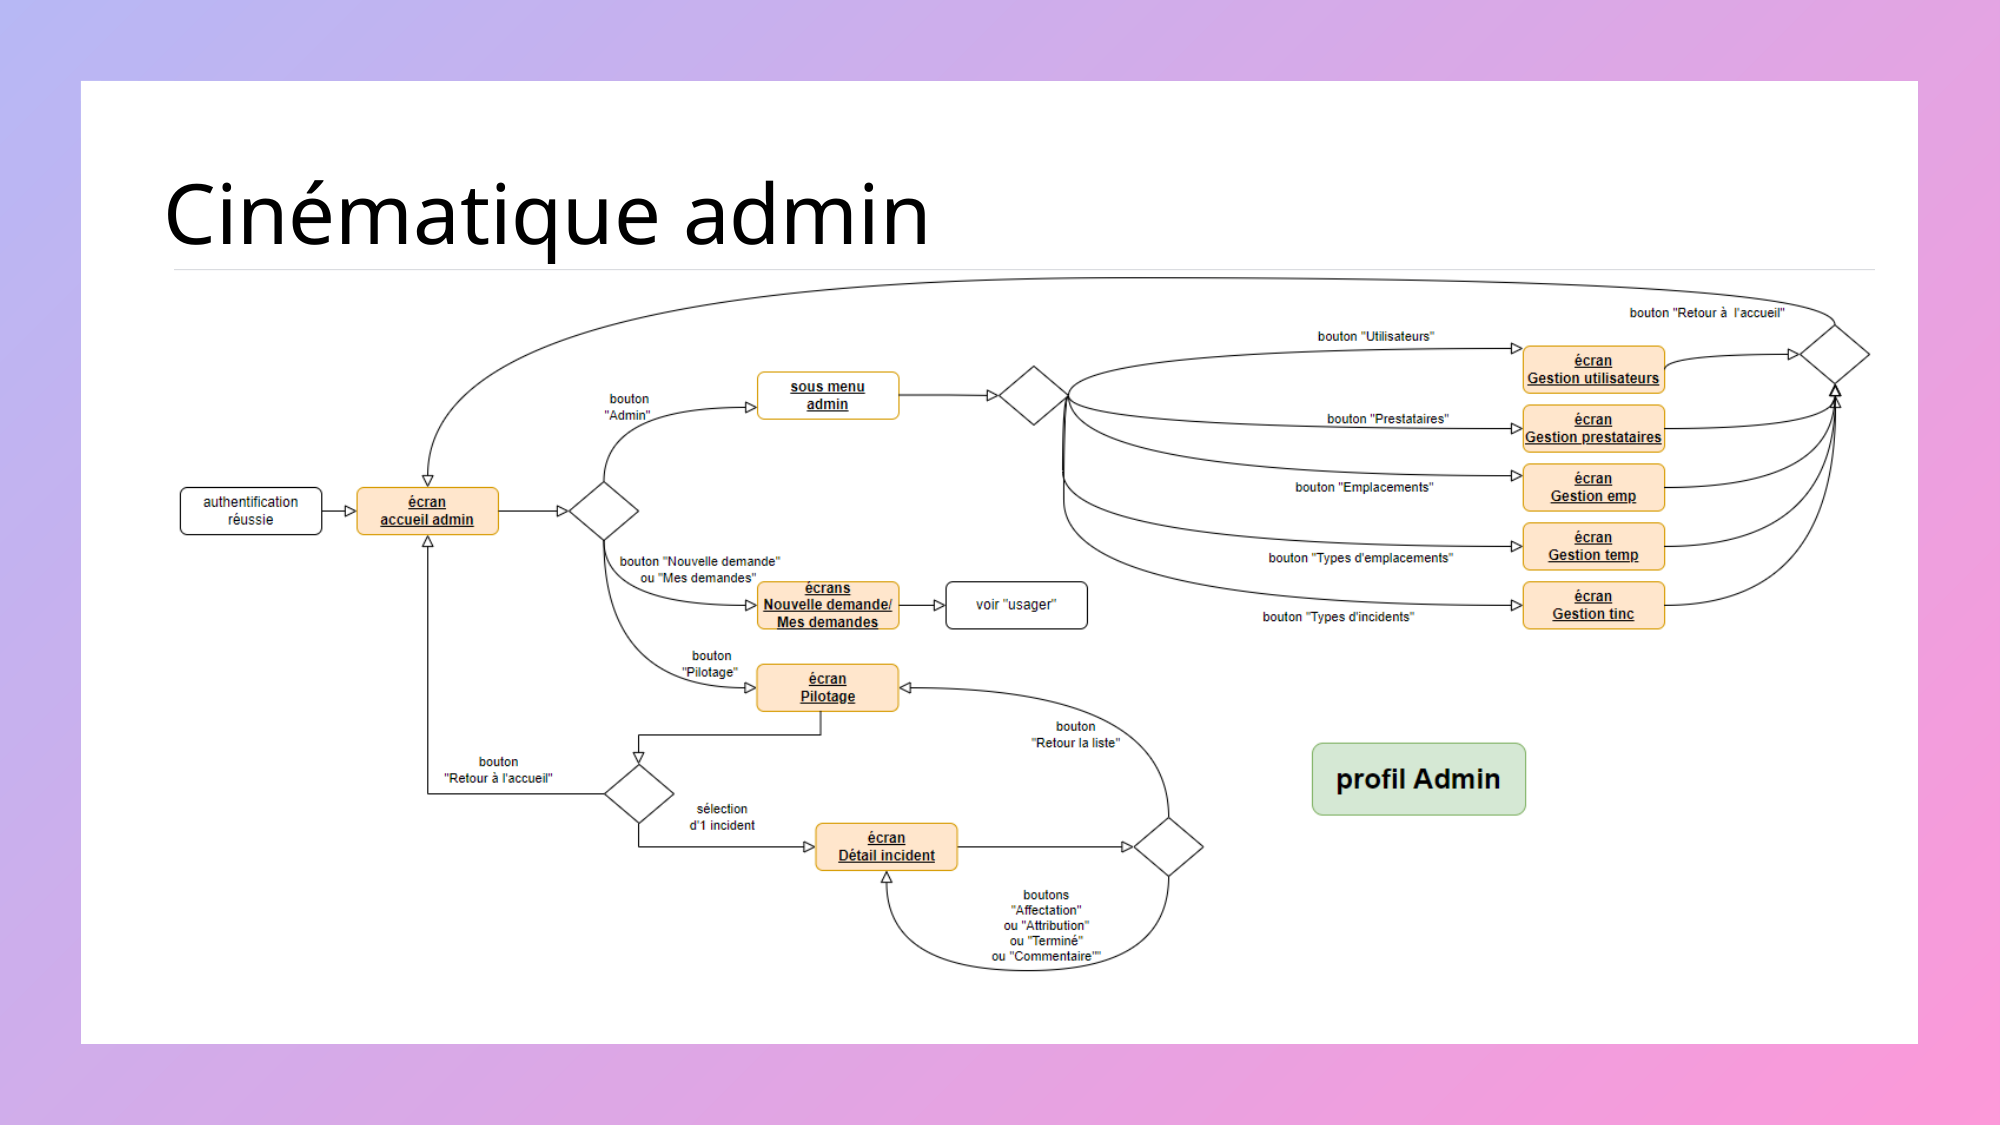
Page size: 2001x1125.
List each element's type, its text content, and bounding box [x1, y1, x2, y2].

picture [174, 269, 1875, 976]
title Cinématique admin [148, 149, 1060, 270]
